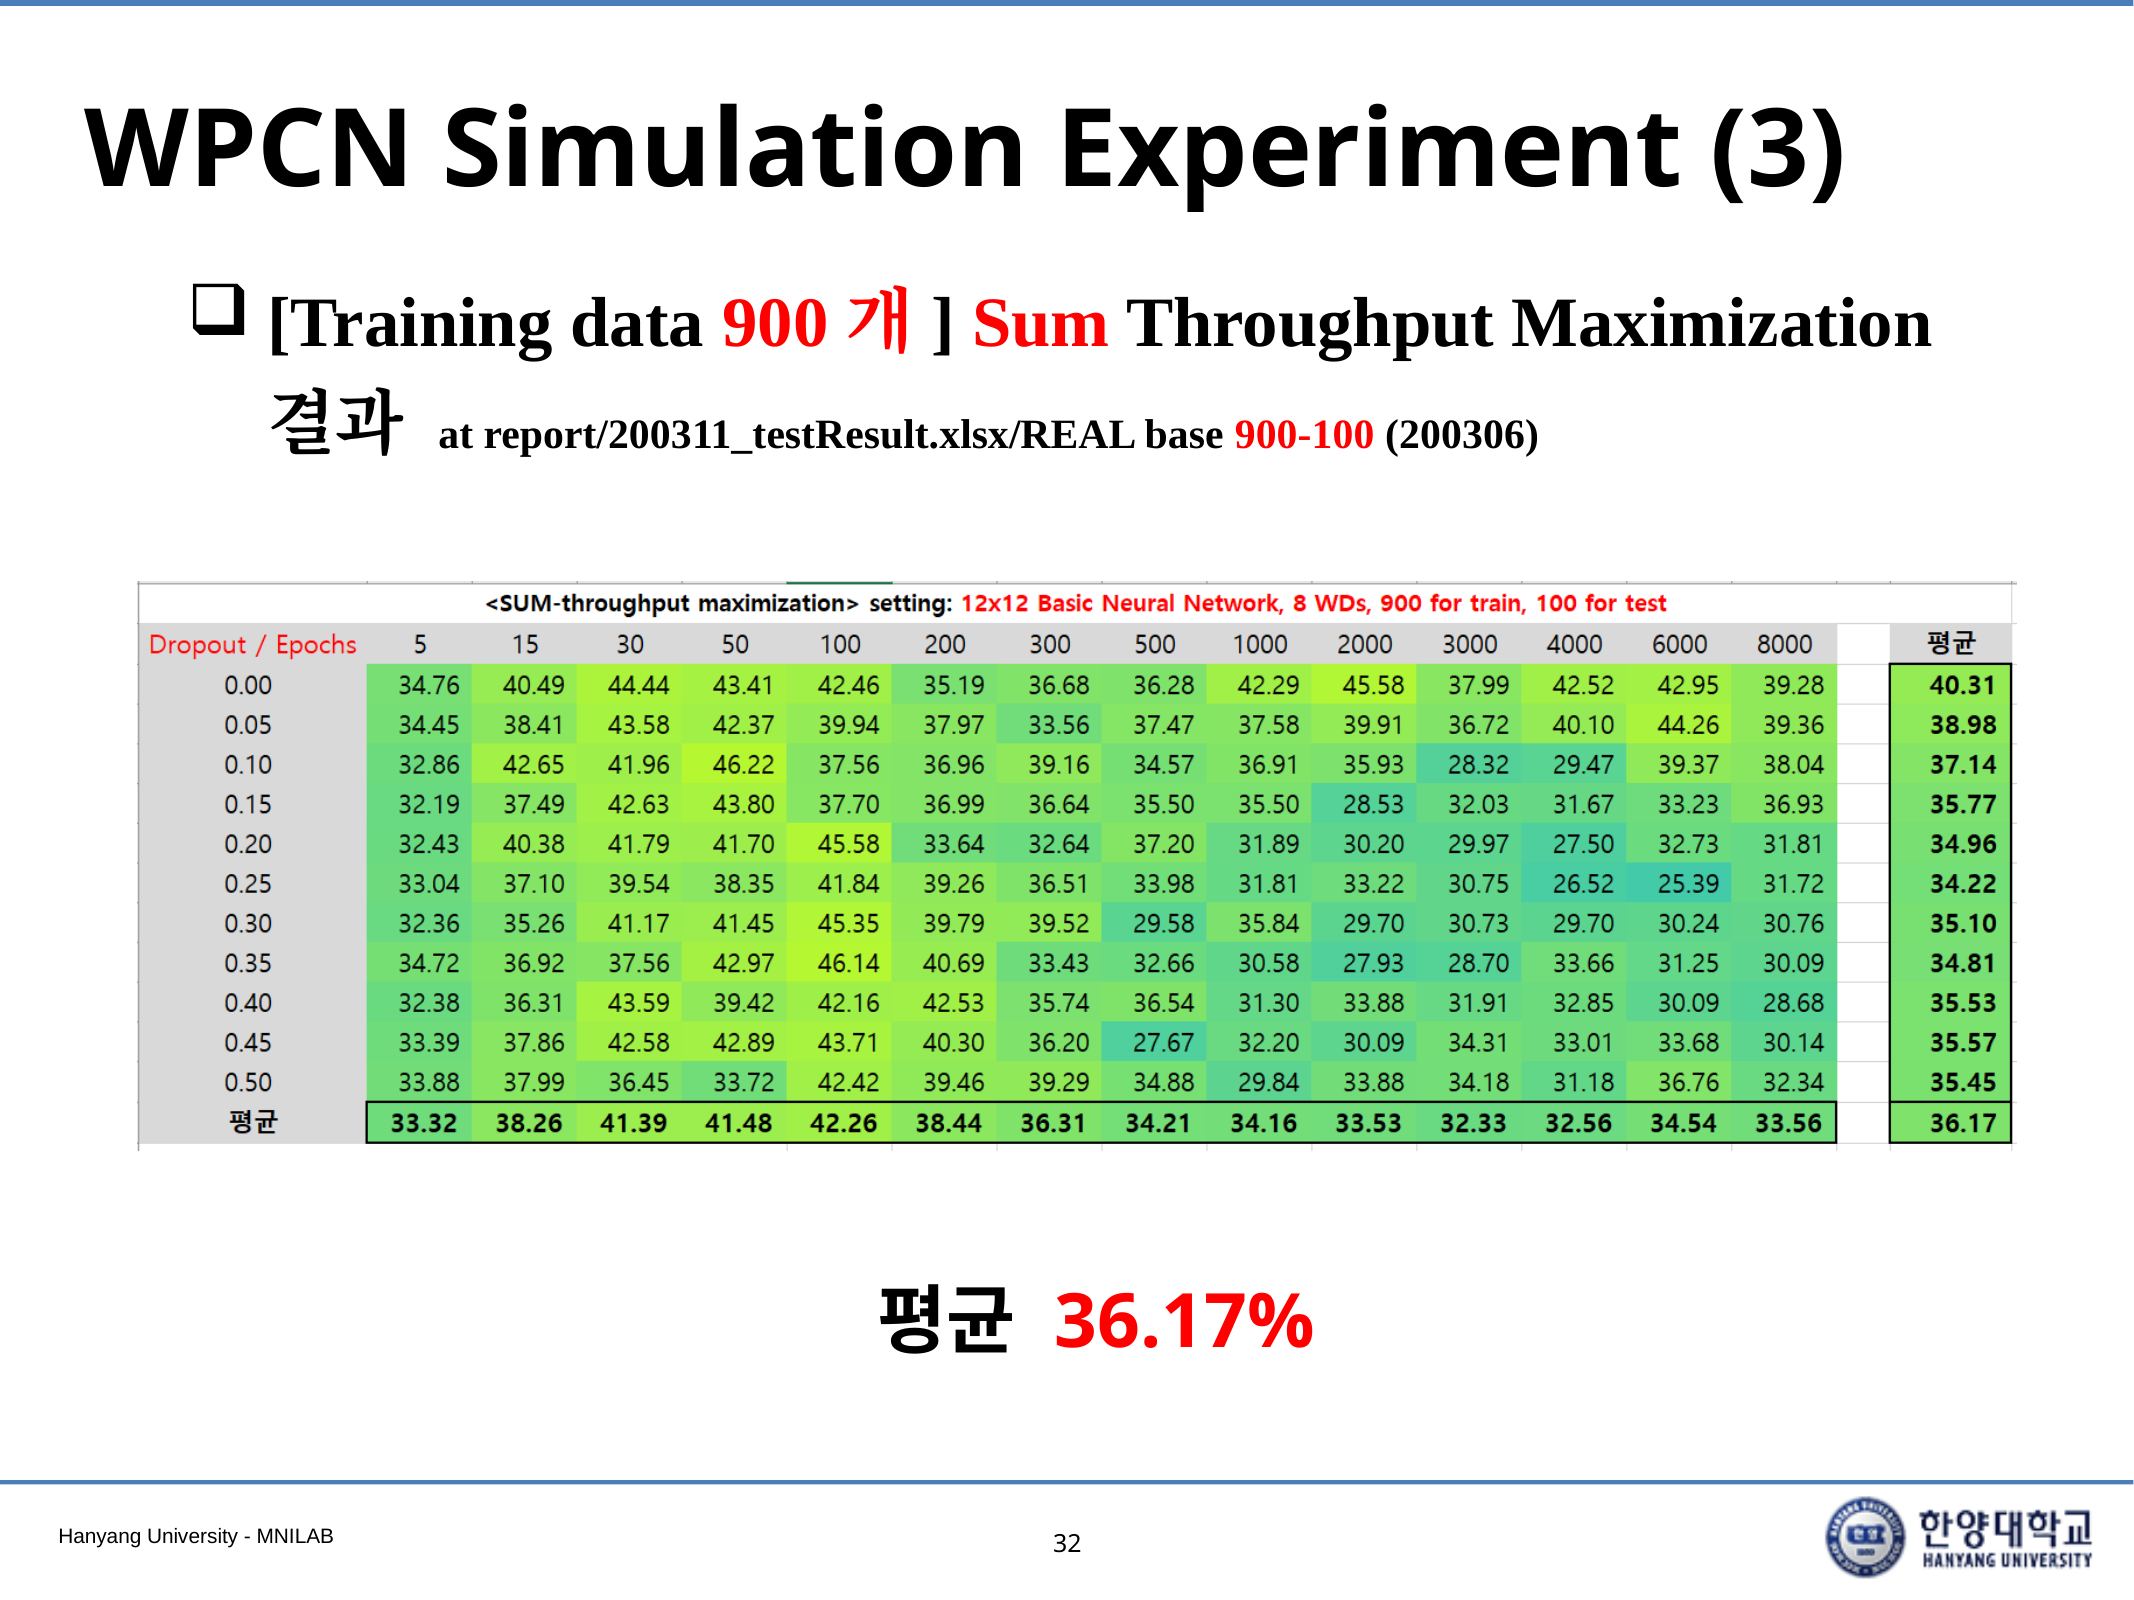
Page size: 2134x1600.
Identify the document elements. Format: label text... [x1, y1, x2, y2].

title WPCN Simulation Experiment (3) [75, 41, 2058, 245]
slide_number 32 [1037, 1518, 1098, 1567]
picture [136, 581, 2017, 1151]
picture [1797, 1495, 2128, 1581]
text_box 평균 36.17% [869, 1263, 1324, 1371]
list [Training data 900개] Sum Throughput Maximization 결과 at report/200311_testResult.xlsx/REAL base 900-100 (200306) [179, 250, 1956, 488]
